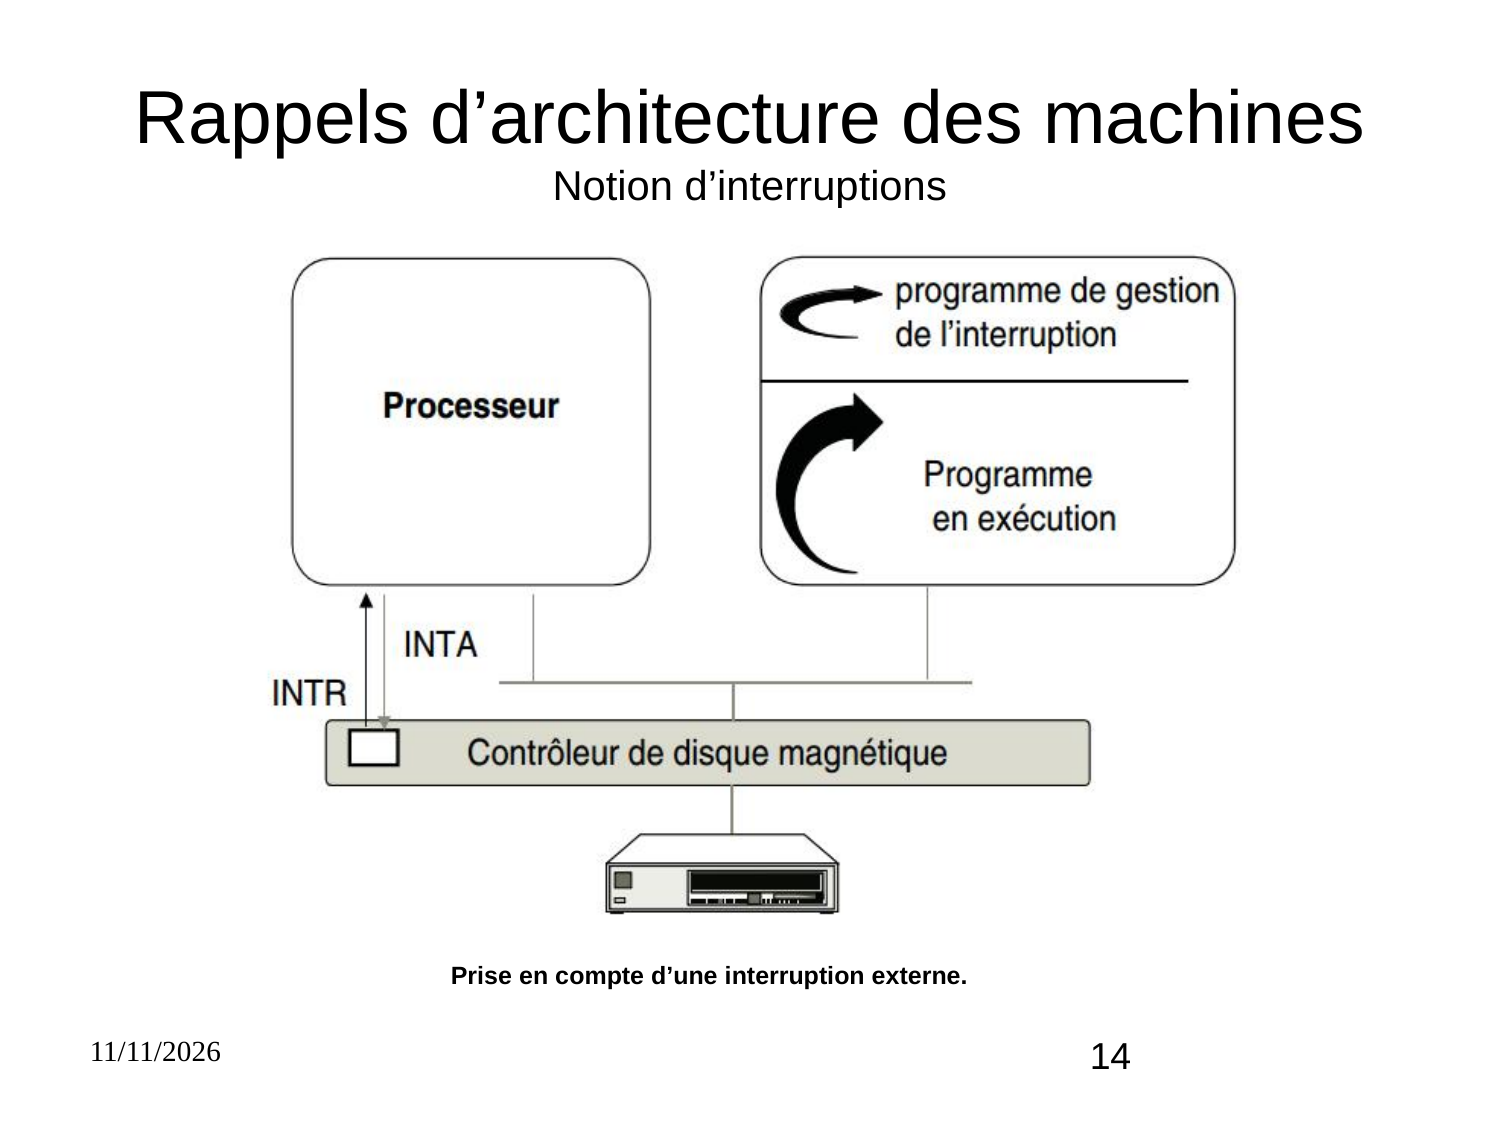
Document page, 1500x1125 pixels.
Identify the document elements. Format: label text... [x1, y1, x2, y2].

text_box Prise en compte d’une interruption externe. [436, 952, 1064, 998]
slide_number 14 [1074, 1024, 1426, 1103]
title Rappels d’architecture des machines Notion d’interruptions [74, 44, 1426, 233]
picture [195, 208, 1286, 928]
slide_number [74, 1024, 426, 1103]
